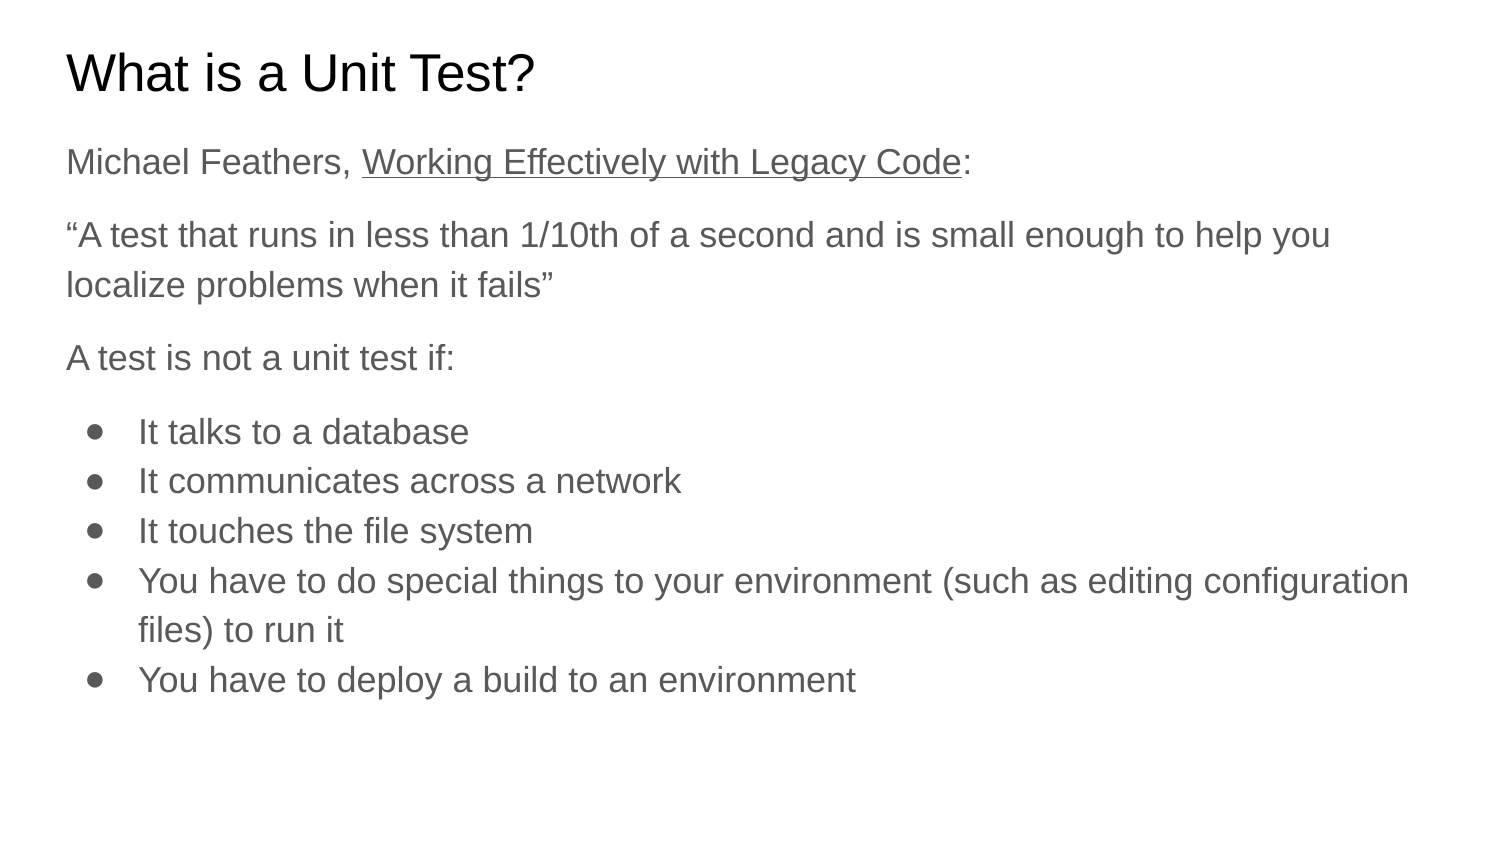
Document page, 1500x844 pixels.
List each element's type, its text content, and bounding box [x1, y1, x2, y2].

title What is a Unit Test? [51, 23, 1449, 116]
list Michael Feathers, Working Effectively with Legacy Code: “A test that runs in less than 1/10th of a second and is small enough to help you localize problems when it fails” A test is not a unit test if: It talks to a database It communicates across a network It touches the file system You have to do special things to your environment (such as editing configuration files) to run it You have to deploy a build to an environment [51, 116, 1449, 719]
